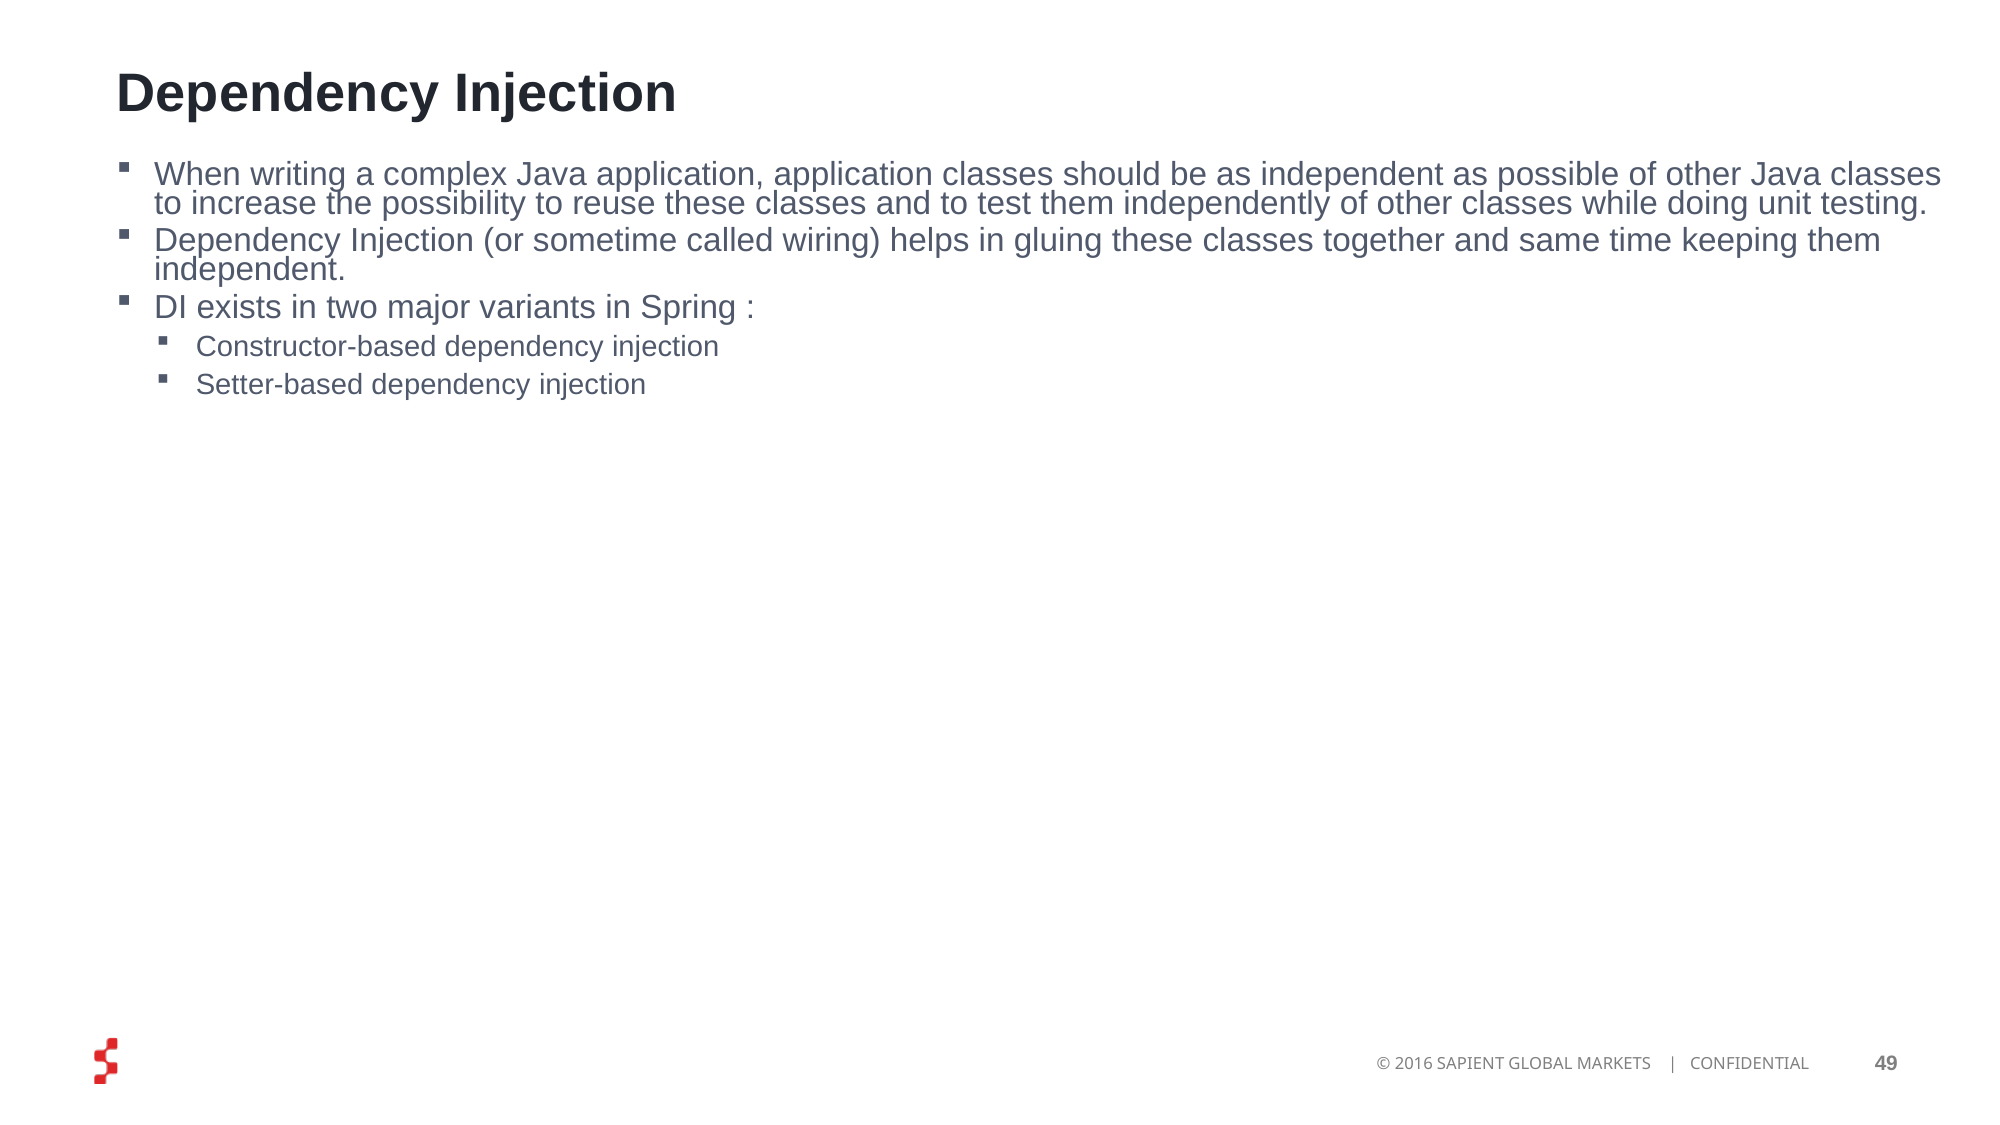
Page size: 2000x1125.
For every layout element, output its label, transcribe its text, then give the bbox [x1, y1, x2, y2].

list When writing a complex Java application, application classes should be as independent as possible of other Java classes to increase the possibility to reuse these classes and to test them independently of other classes while doing unit testing. Dependency Injection (or sometime called wiring) helps in gluing these classes together and same time keeping them independent. DI exists in two major variants in Spring : Constructor-based dependency injection Setter-based dependency injection [116, 162, 1967, 1038]
title Dependency Injection [116, 50, 1967, 162]
